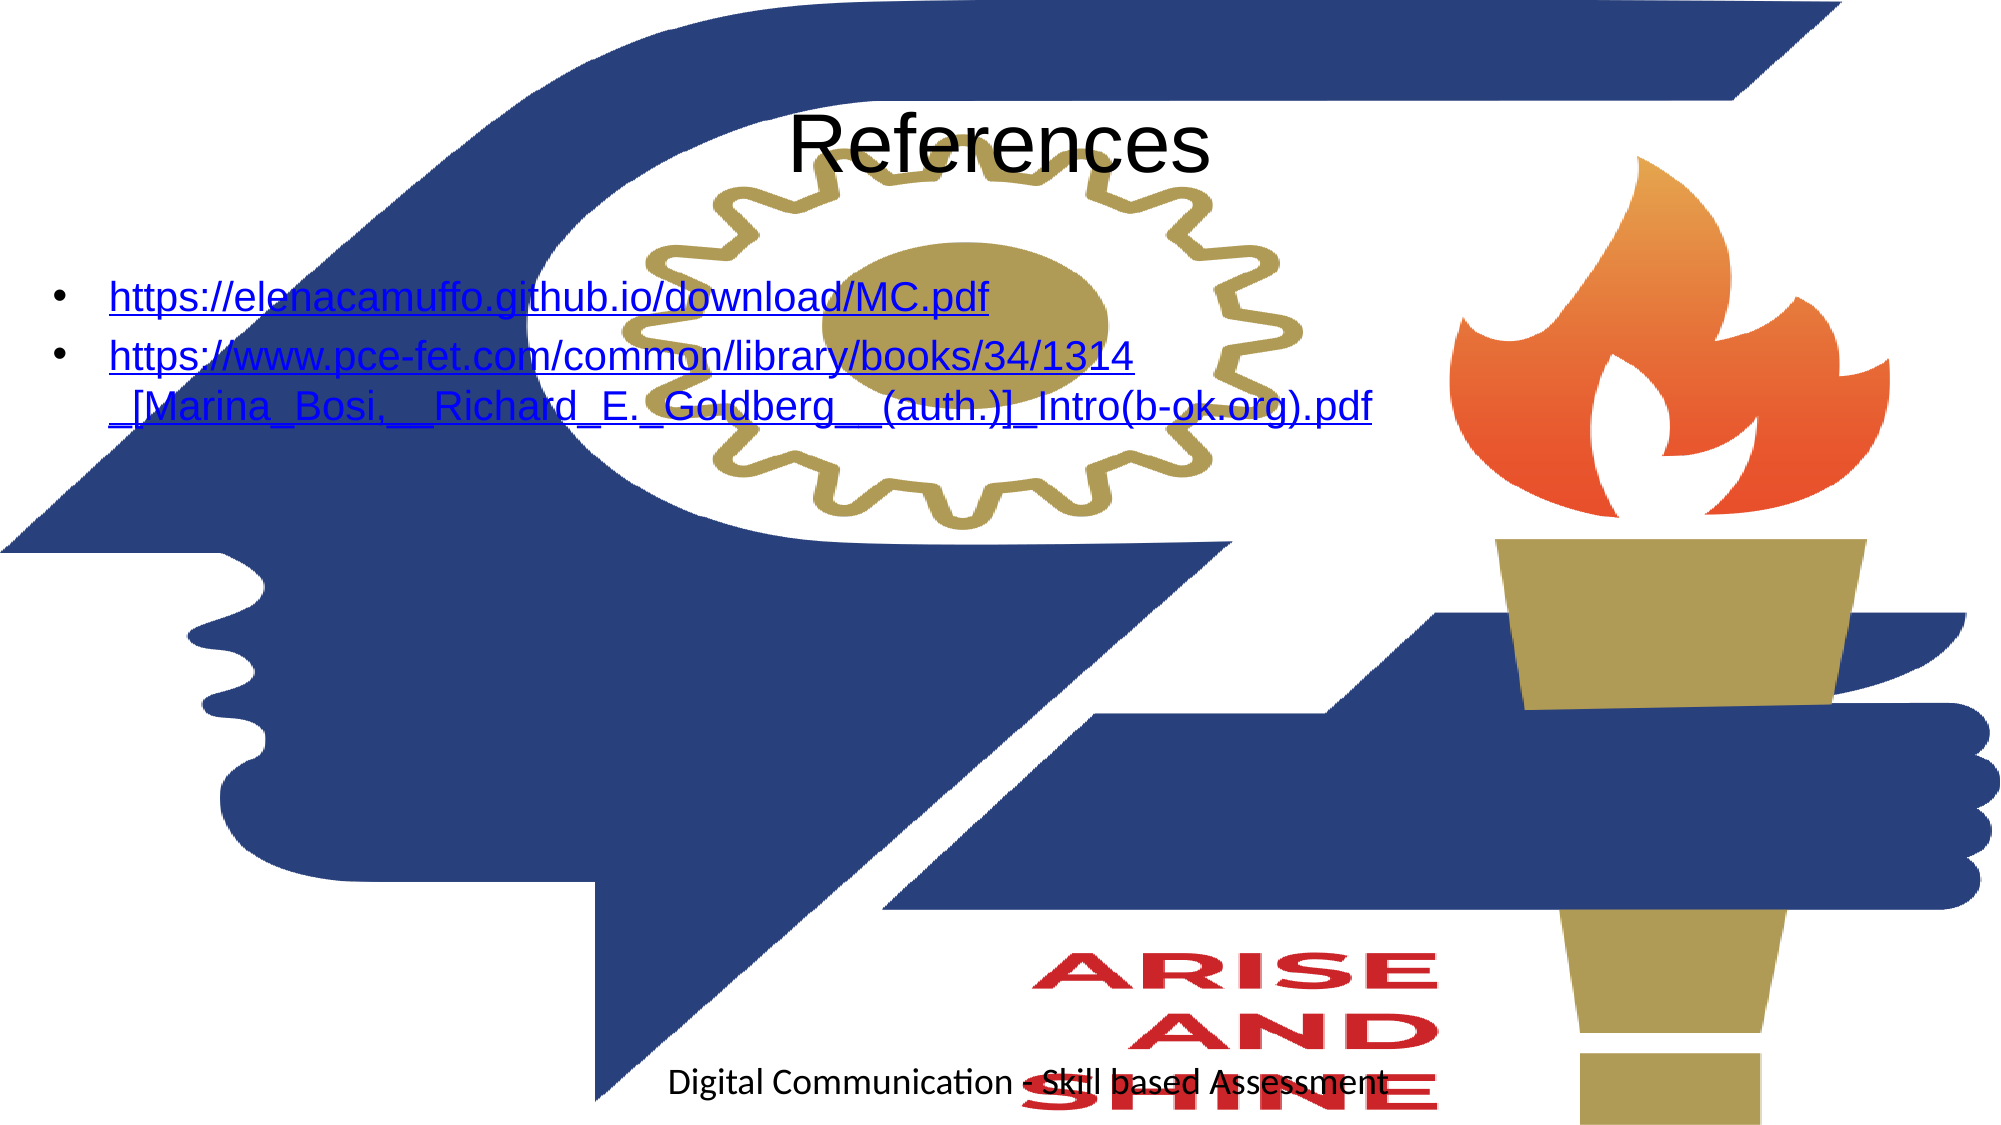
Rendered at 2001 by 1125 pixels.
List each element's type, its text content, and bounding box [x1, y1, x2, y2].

title References [99, 45, 1900, 233]
footer Digital Communication - Skill based Assessment [600, 1050, 1467, 1108]
list https://elenacamuffo.github.io/download/MC.pdf https://www.pce-fet.com/common/library/books/34/1314_[Marina_Bosi,__Richard_E._Goldberg__(auth.)]_Intro(b-ok.org).pdf [37, 262, 1963, 1005]
picture [0, 0, 2000, 1125]
